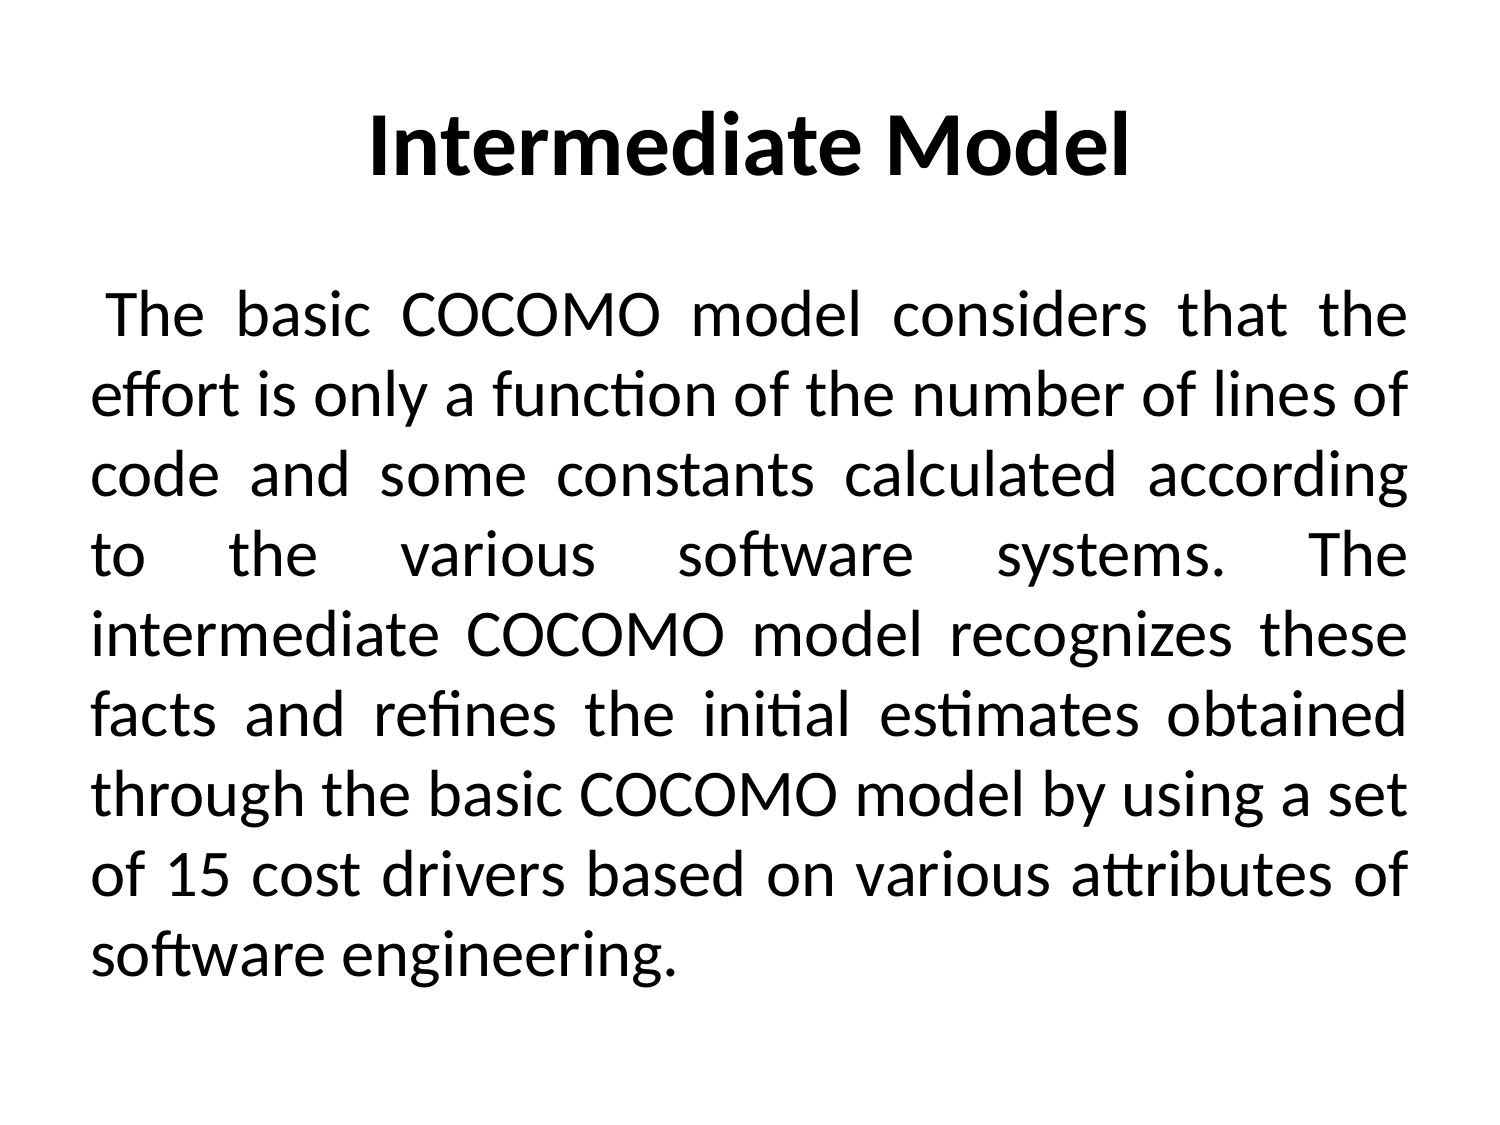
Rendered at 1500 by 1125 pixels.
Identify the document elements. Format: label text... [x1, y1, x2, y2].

title Intermediate Model [75, 45, 1425, 233]
list The basic COCOMO model considers that the effort is only a function of the number of lines of code and some constants calculated according to the various software systems. The intermediate COCOMO model recognizes these facts and refines the initial estimates obtained through the basic COCOMO model by using a set of 15 cost drivers based on various attributes of software engineering. [75, 262, 1425, 1005]
